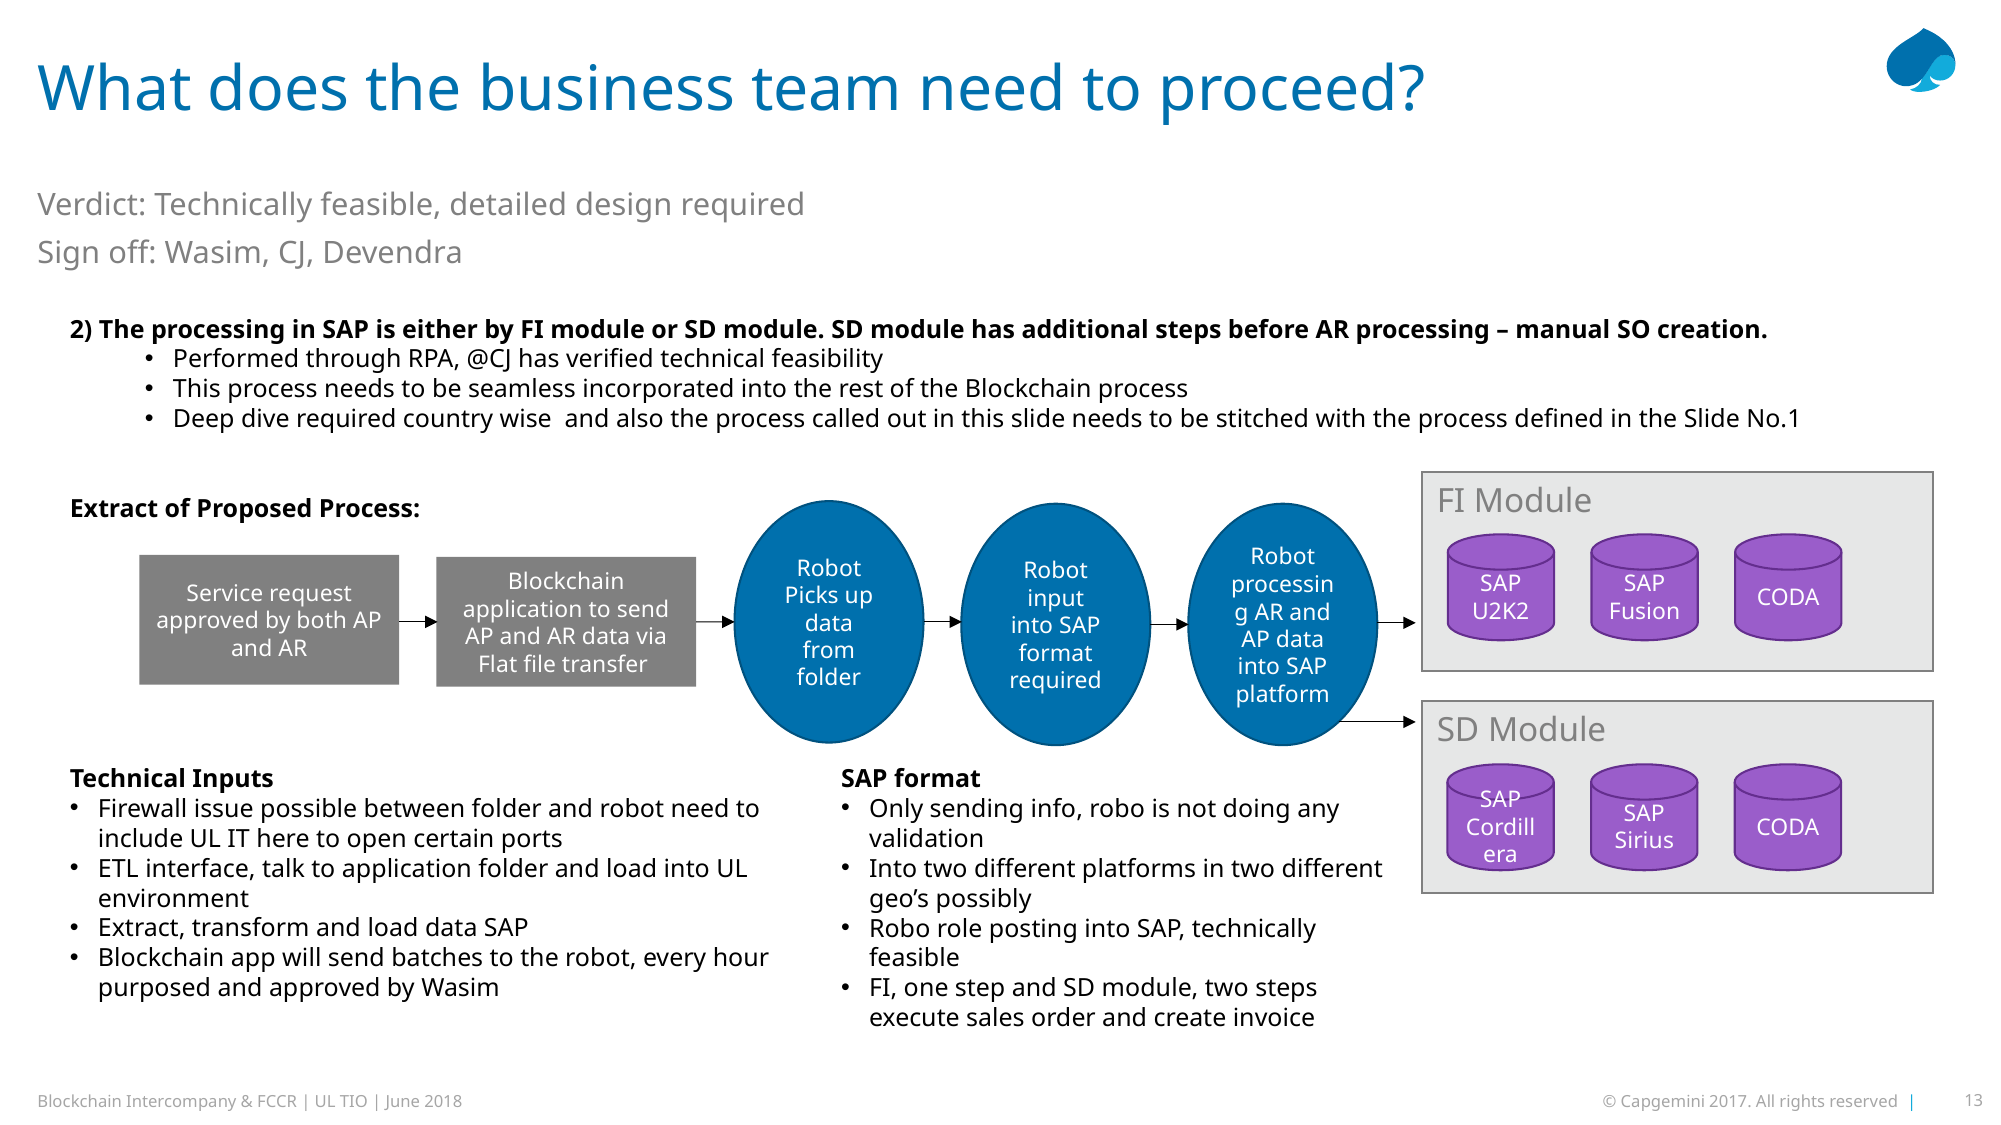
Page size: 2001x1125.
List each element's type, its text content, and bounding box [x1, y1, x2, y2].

text_box FI Module [1421, 471, 1934, 672]
text_box SAP Sirius [1590, 763, 1699, 872]
list Verdict: Technically feasible, detailed design required Sign off: Wasim, CJ, Devendra [37, 188, 1957, 272]
text_box CODA [1734, 533, 1843, 642]
text_box SD Module [1421, 700, 1934, 894]
text_box SAP Cordillera [1446, 763, 1555, 872]
text_box Robot processing AR and AP data into SAP platform [1187, 502, 1379, 747]
text_box Extract of Proposed Process: [55, 484, 516, 530]
text_box Service request approved by both AP and AR [138, 554, 400, 686]
text_box SAP U2K2 [1446, 533, 1556, 642]
title What does the business team need to proceed? [37, 0, 1863, 182]
text_box Robot Picks up data from folder [733, 500, 925, 744]
text_box SAP Fusion [1590, 533, 1699, 642]
text_box 2) The processing in SAP is either by FI module or SD module. SD module has additional steps before AR processing – manual SO creation. Performed through RPA, @CJ has verified technical feasibility This process needs to be seamless incorporated into the rest of the Blockchain process Deep dive required country wise and also the process called out in this slide needs to be stitched with the process defined in the Slide No.1 [54, 305, 1975, 441]
text_box SAP format Only sending info, robo is not doing any validation Into two different platforms in two different geo’s possibly Robo role posting into SAP, technically feasible FI, one step and SD module, two steps execute sales order and create invoice [826, 754, 1423, 1040]
text_box Robot input into SAP format required [960, 502, 1152, 747]
text_box CODA [1733, 763, 1843, 872]
text_box Blockchain application to send AP and AR data via Flat file transfer [435, 556, 697, 688]
text_box Technical Inputs Firewall issue possible between folder and robot need to include UL IT here to open certain ports ETL interface, talk to application folder and load into UL environment Extract, transform and load data SAP Blockchain app will send batches to the robot, every hour purposed and approved by Wasim [55, 754, 788, 1010]
